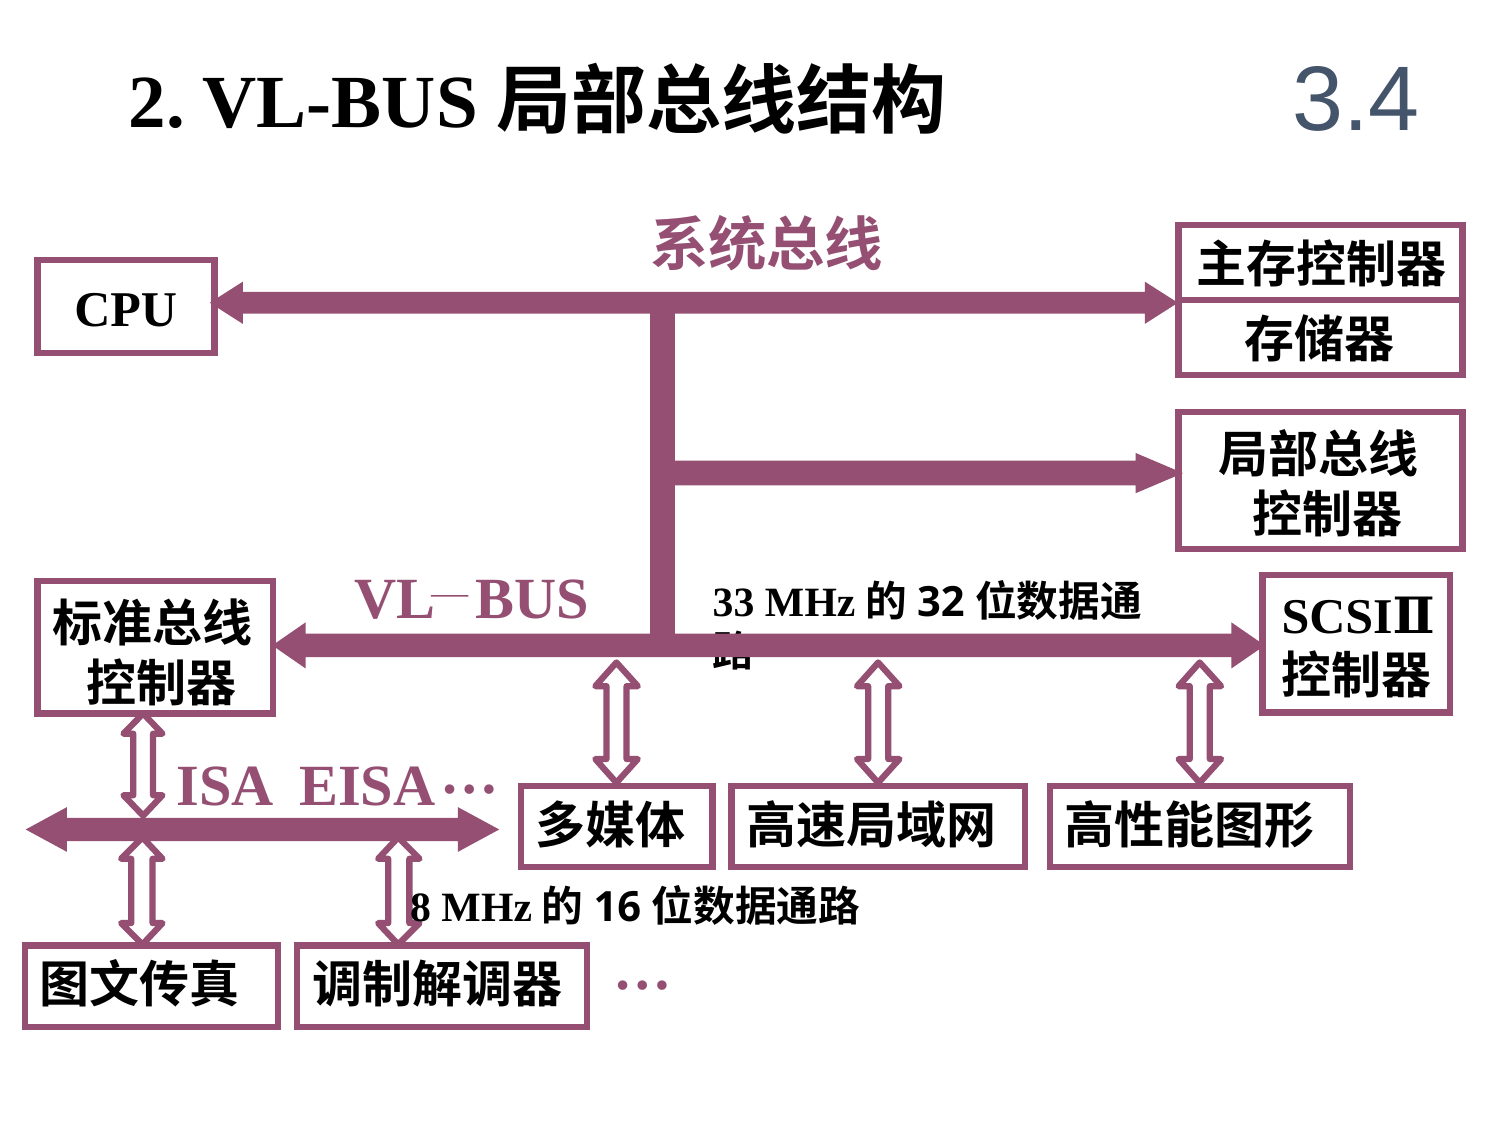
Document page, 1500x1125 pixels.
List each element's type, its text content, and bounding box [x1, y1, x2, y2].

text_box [24, 207, 1463, 1028]
text_box 2. VL-BUS局部总线结构 [114, 44, 961, 150]
text_box 3.4 [1262, 24, 1450, 163]
